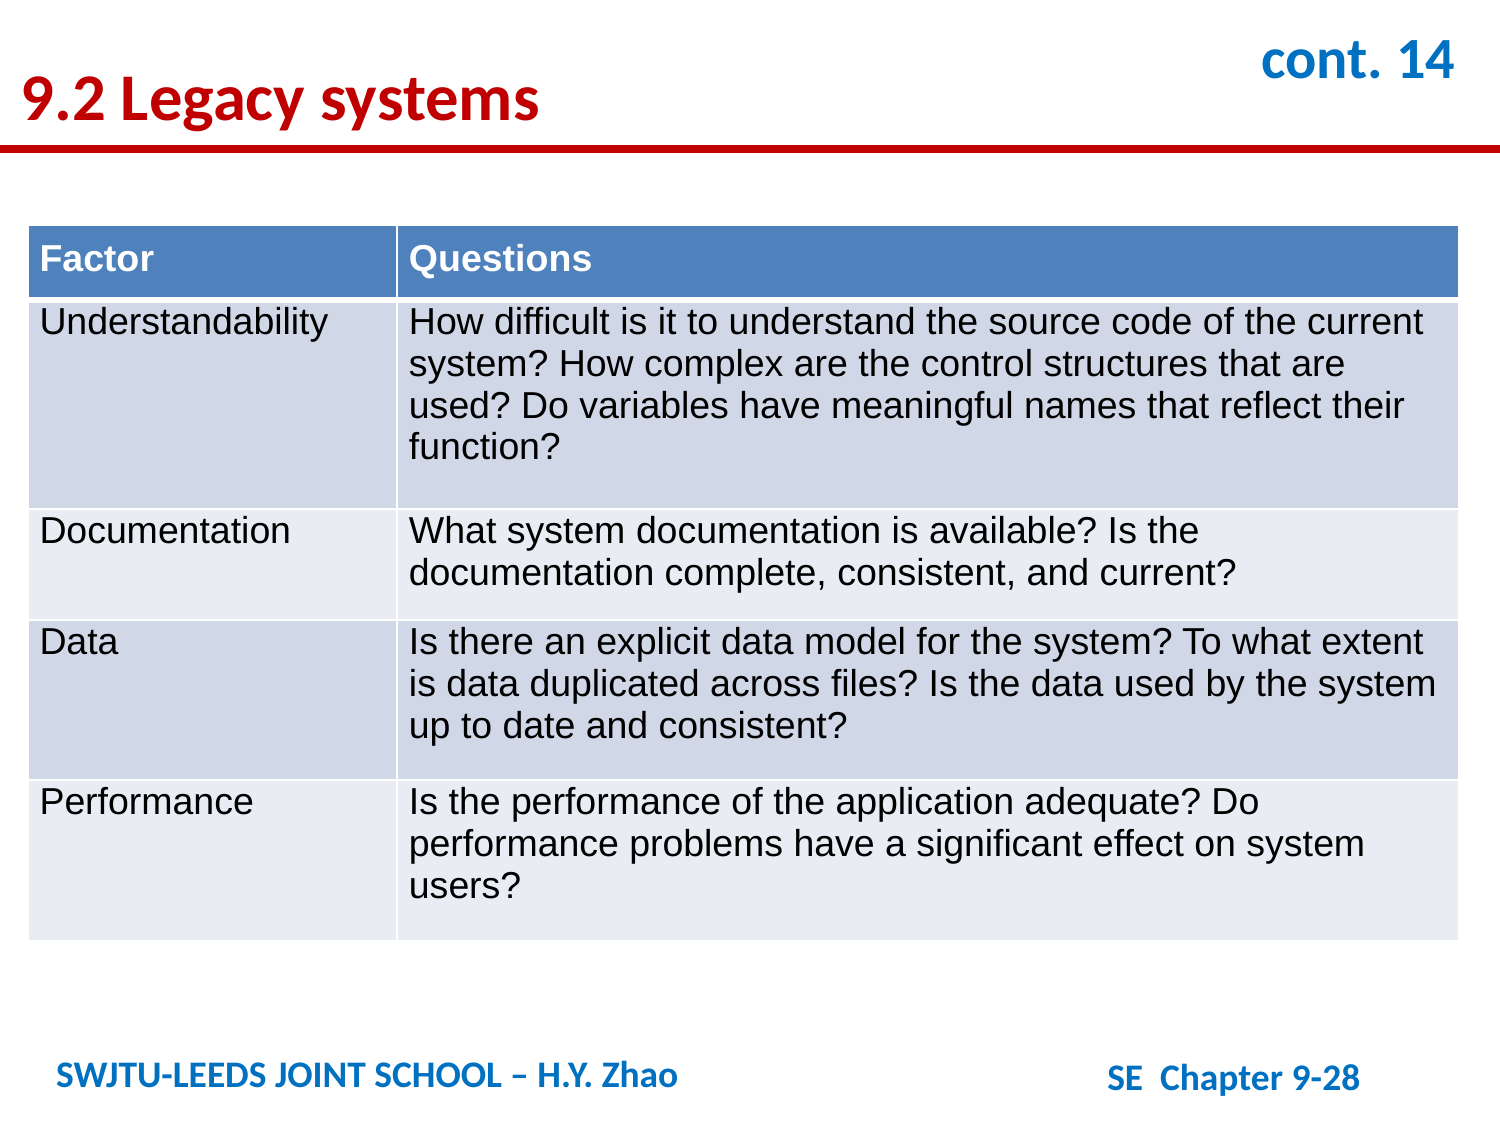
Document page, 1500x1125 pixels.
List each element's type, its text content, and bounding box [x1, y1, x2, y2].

slide_number SE Chapter 9-28 [1092, 1045, 1484, 1106]
table_header Questions [398, 226, 1458, 297]
table_cell Data [29, 621, 396, 779]
footer SWJTU-LEEDS JOINT SCHOOL – H.Y. Zhao [41, 1042, 988, 1103]
text_box cont. 14 [1246, 30, 1483, 98]
text_box 9.2 Legacy systems [5, 30, 1140, 142]
table_cell Documentation [29, 510, 396, 619]
table_cell What system documentation is available? Is the documentation complete, consistent, and current? [398, 510, 1458, 619]
table_header Factor [29, 226, 396, 297]
table_cell Performance [29, 781, 396, 940]
table_cell Understandability [29, 303, 396, 508]
table_cell How difficult is it to understand the source code of the current system? How complex are the control structures that are used? Do variables have meaningful names that reflect their function? [398, 303, 1458, 508]
table_cell Is the performance of the application adequate? Do performance problems have a significant effect on system users? [398, 781, 1458, 940]
table_cell Is there an explicit data model for the system? To what extent is data duplicated across files? Is the data used by the system up to date and consistent? [398, 621, 1458, 779]
